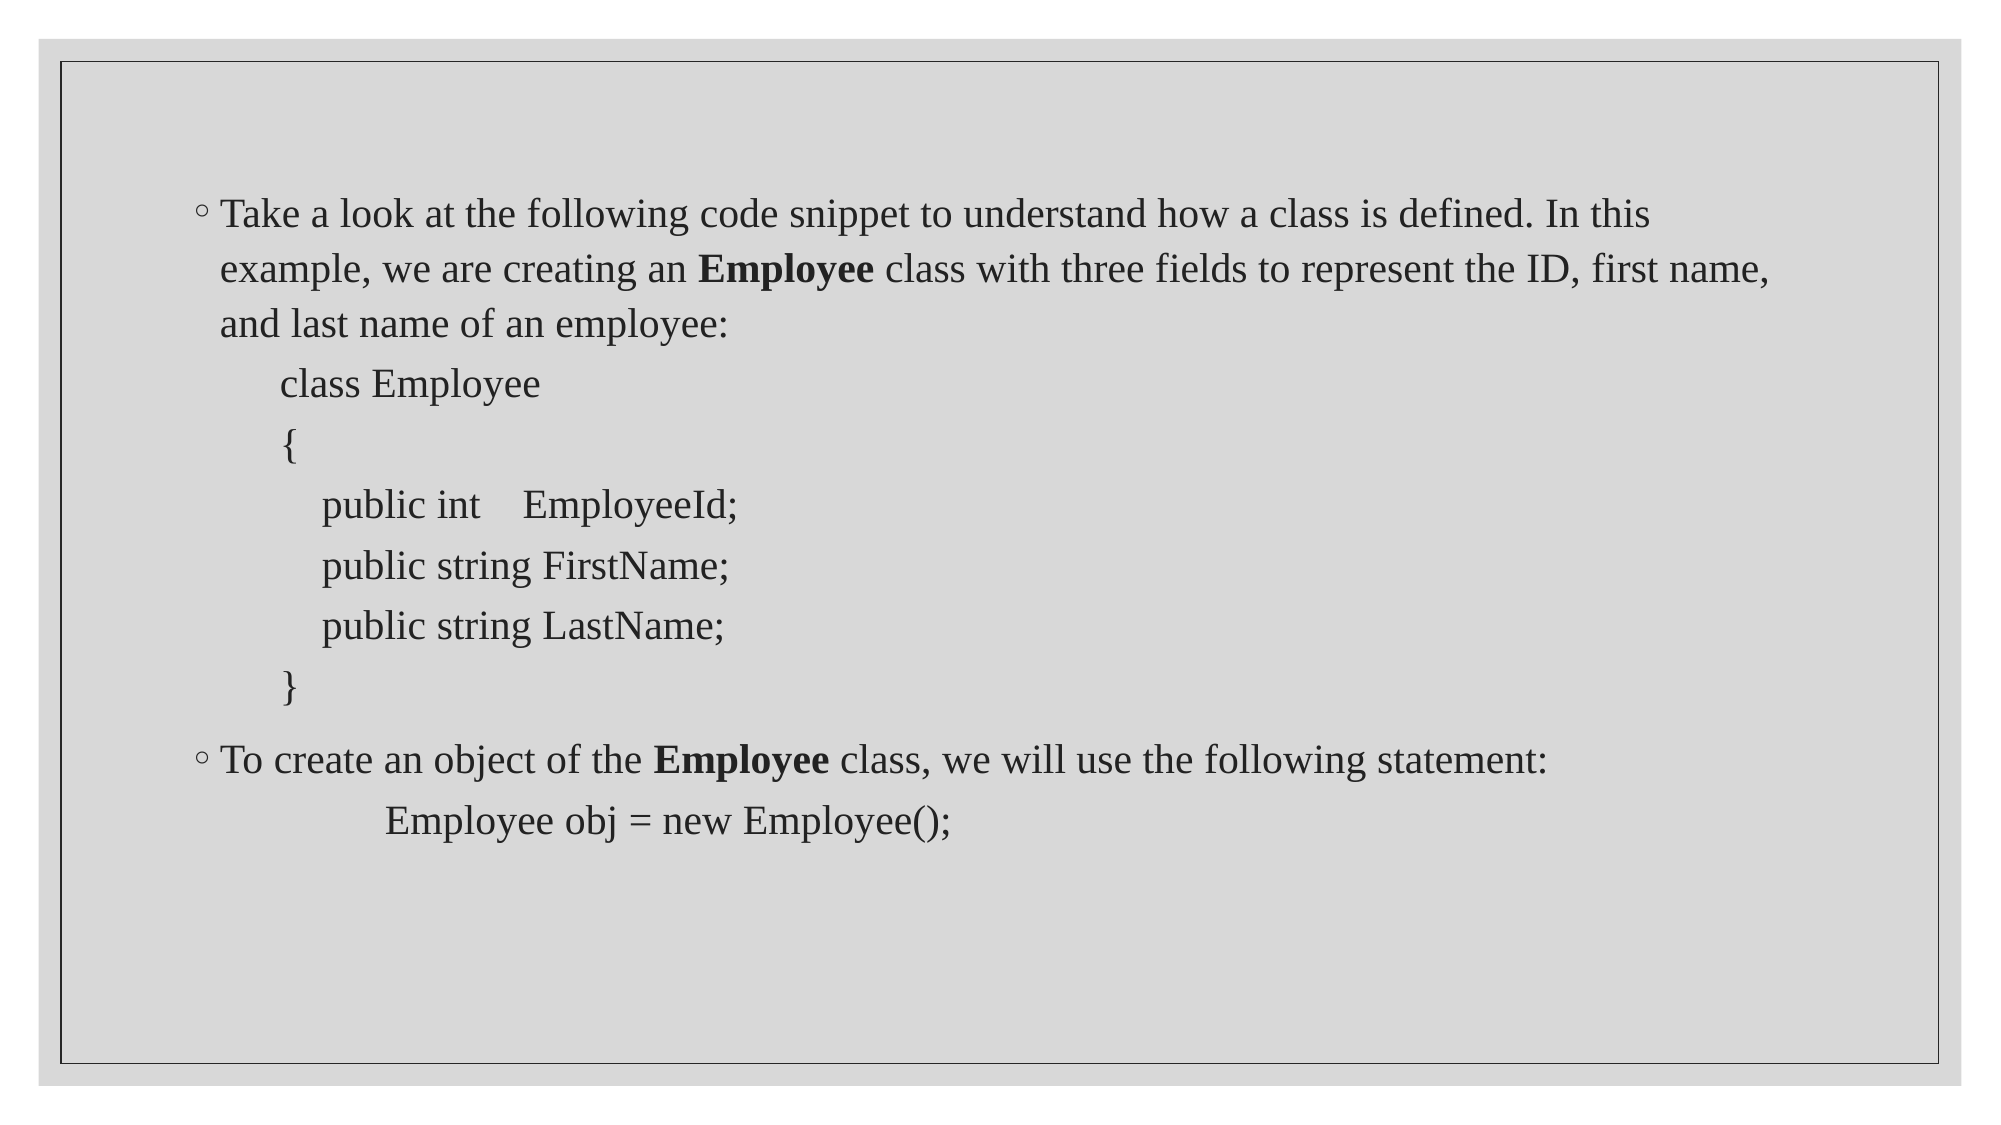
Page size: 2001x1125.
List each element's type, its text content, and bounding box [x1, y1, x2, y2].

list Take a look at the following code snippet to understand how a class is defined. In this example, we are creating an Employee class with three fields to represent the ID, first name, and last name of an employee: class Employee { public int EmployeeId; public string FirstName; public string LastName; } To create an object of the Employee class, we will use the following statement: Employee obj = new Employee(); [174, 173, 1825, 993]
